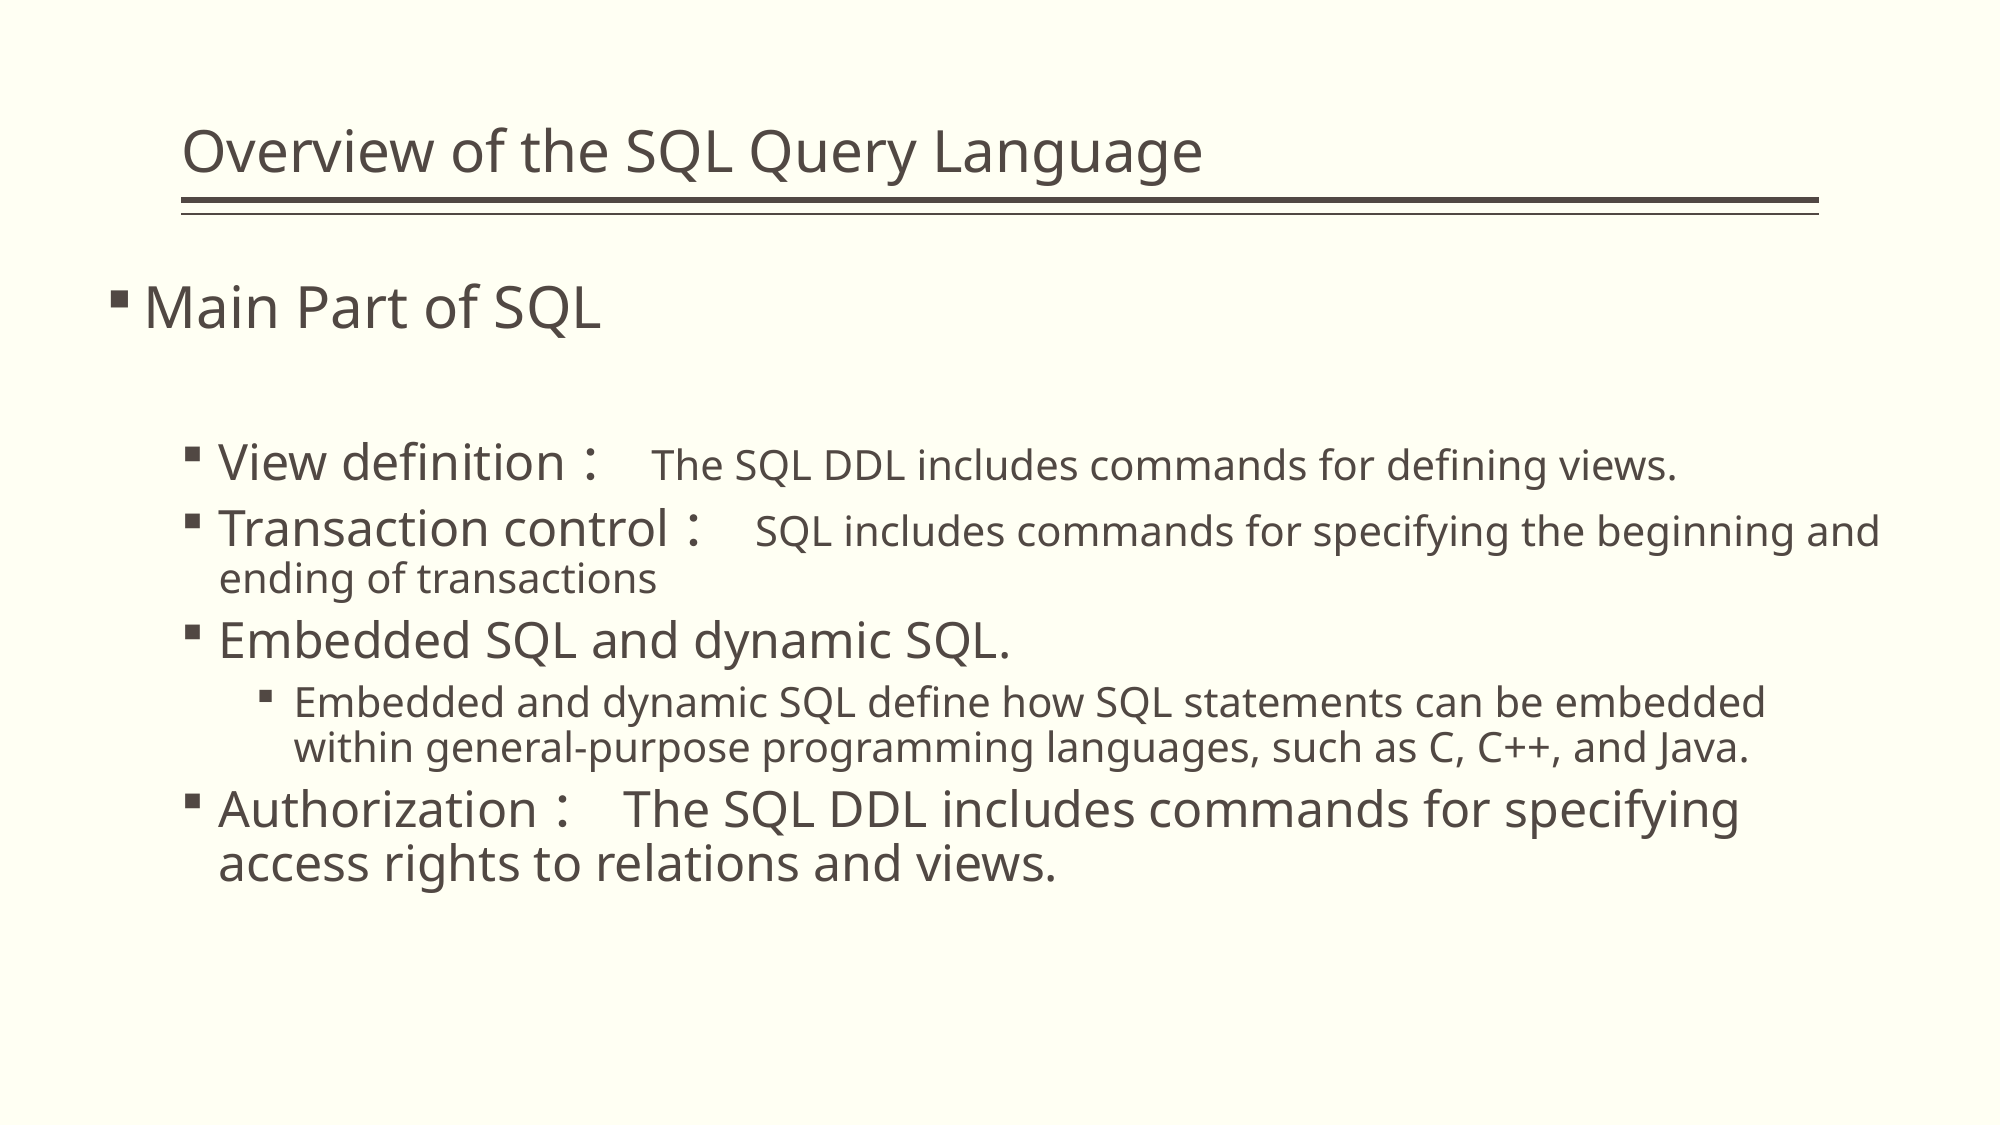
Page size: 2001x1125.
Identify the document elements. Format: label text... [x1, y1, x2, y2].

title Overview of the SQL Query Language [181, 12, 1819, 193]
list Main Part of SQL View definition： The SQL DDL includes commands for defining views. Transaction control： SQL includes commands for specifying the beginning and ending of transactions Embedded SQL and dynamic SQL. Embedded and dynamic SQL define how SQL statements can be embedded within general-purpose programming languages, such as C, C++, and Java. Authorization： The SQL DDL includes commands for specifying access rights to relations and views. [105, 270, 1888, 1093]
